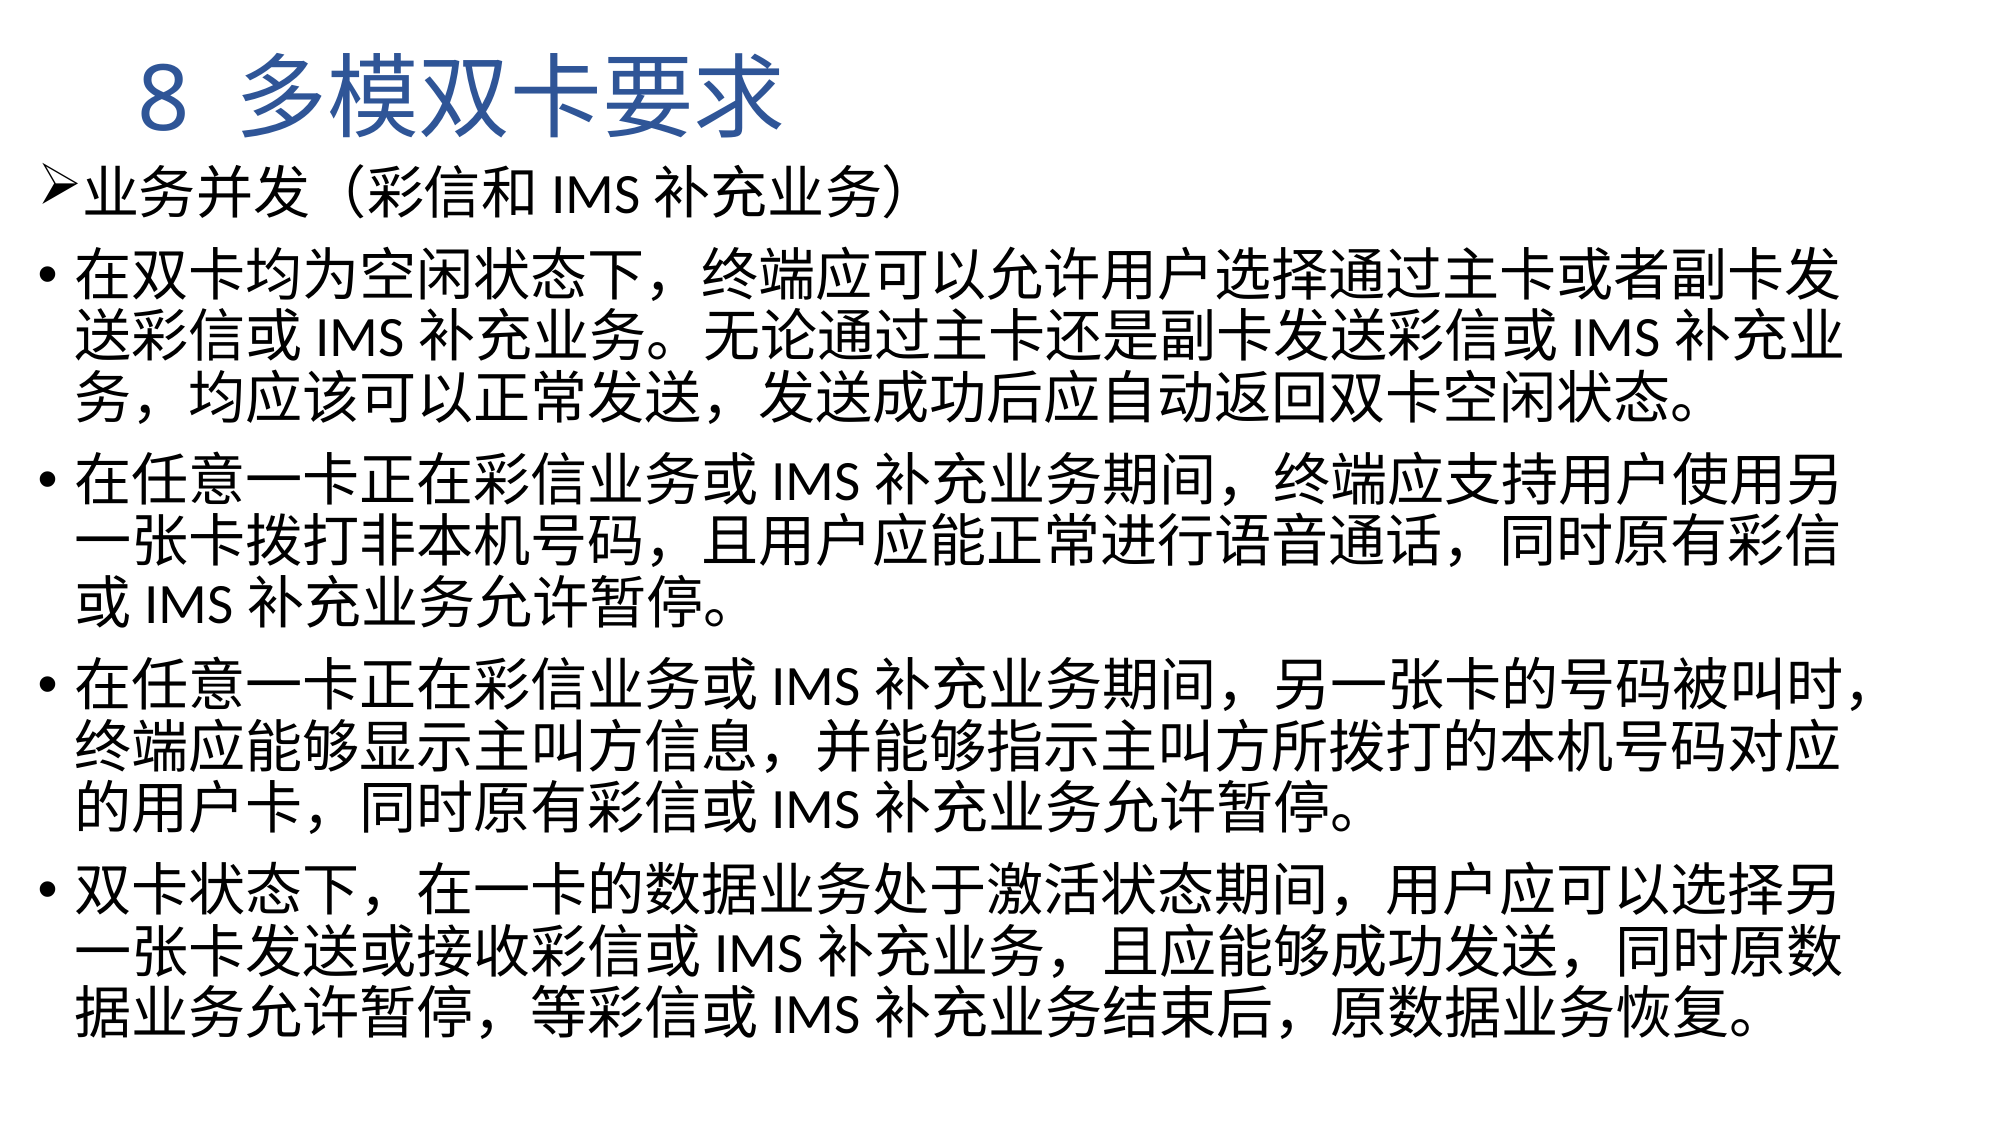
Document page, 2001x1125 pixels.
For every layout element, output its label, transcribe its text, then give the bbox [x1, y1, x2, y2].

list 业务并发（彩信和IMS补充业务） 在双卡均为空闲状态下，终端应可以允许用户选择通过主卡或者副卡发送彩信或IMS补充业务。无论通过主卡还是副卡发送彩信或IMS补充业务，均应该可以正常发送，发送成功后应自动返回双卡空闲状态。 在任意一卡正在彩信业务或IMS补充业务期间，终端应支持用户使用另一张卡拨打非本机号码，且用户应能正常进行语音通话，同时原有彩信或IMS补充业务允许暂停。 在任意一卡正在彩信业务或IMS补充业务期间，另一张卡的号码被叫时，终端应能够显示主叫方信息，并能够指示主叫方所拨打的本机号码对应的用户卡，同时原有彩信或IMS补充业务允许暂停。 双卡状态下，在一卡的数据业务处于激活状态期间，用户应可以选择另一张卡发送或接收彩信或IMS补充业务，且应能够成功发送，同时原数据业务允许暂停，等彩信或IMS补充业务结束后，原数据业务恢复。 [22, 156, 1863, 1105]
title 8 多模双卡要求 [122, 16, 1848, 156]
